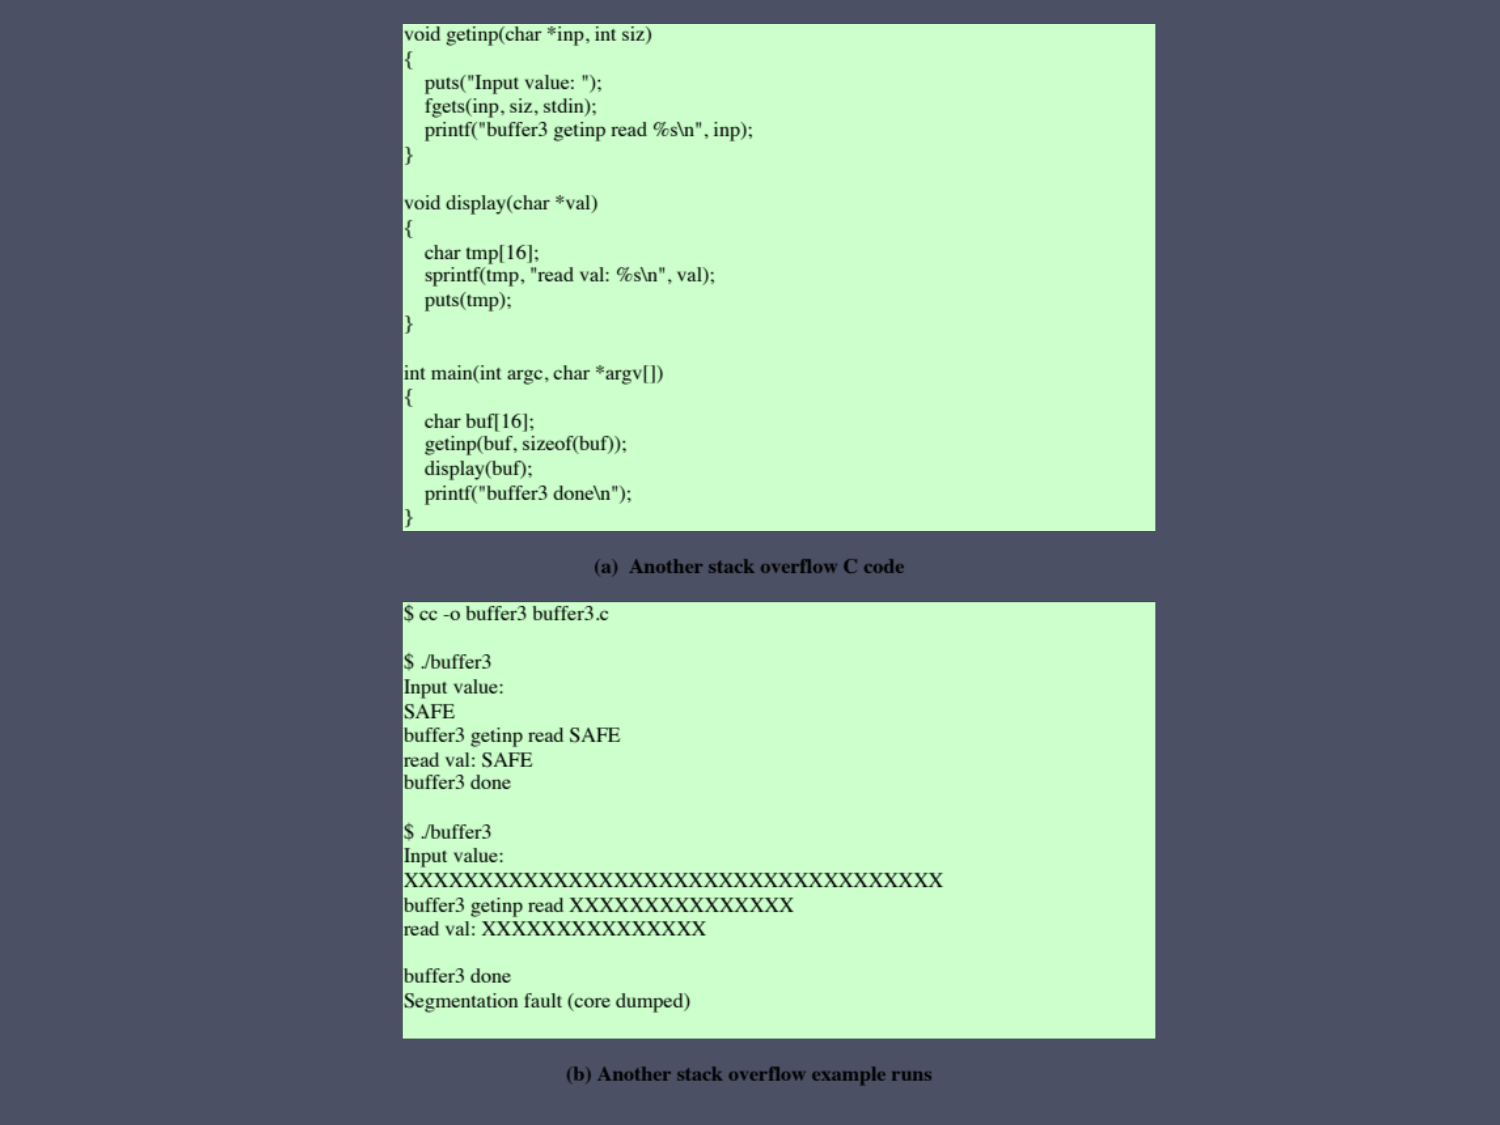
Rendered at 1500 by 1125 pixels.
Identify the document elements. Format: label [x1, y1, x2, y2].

picture [341, 0, 1212, 1125]
